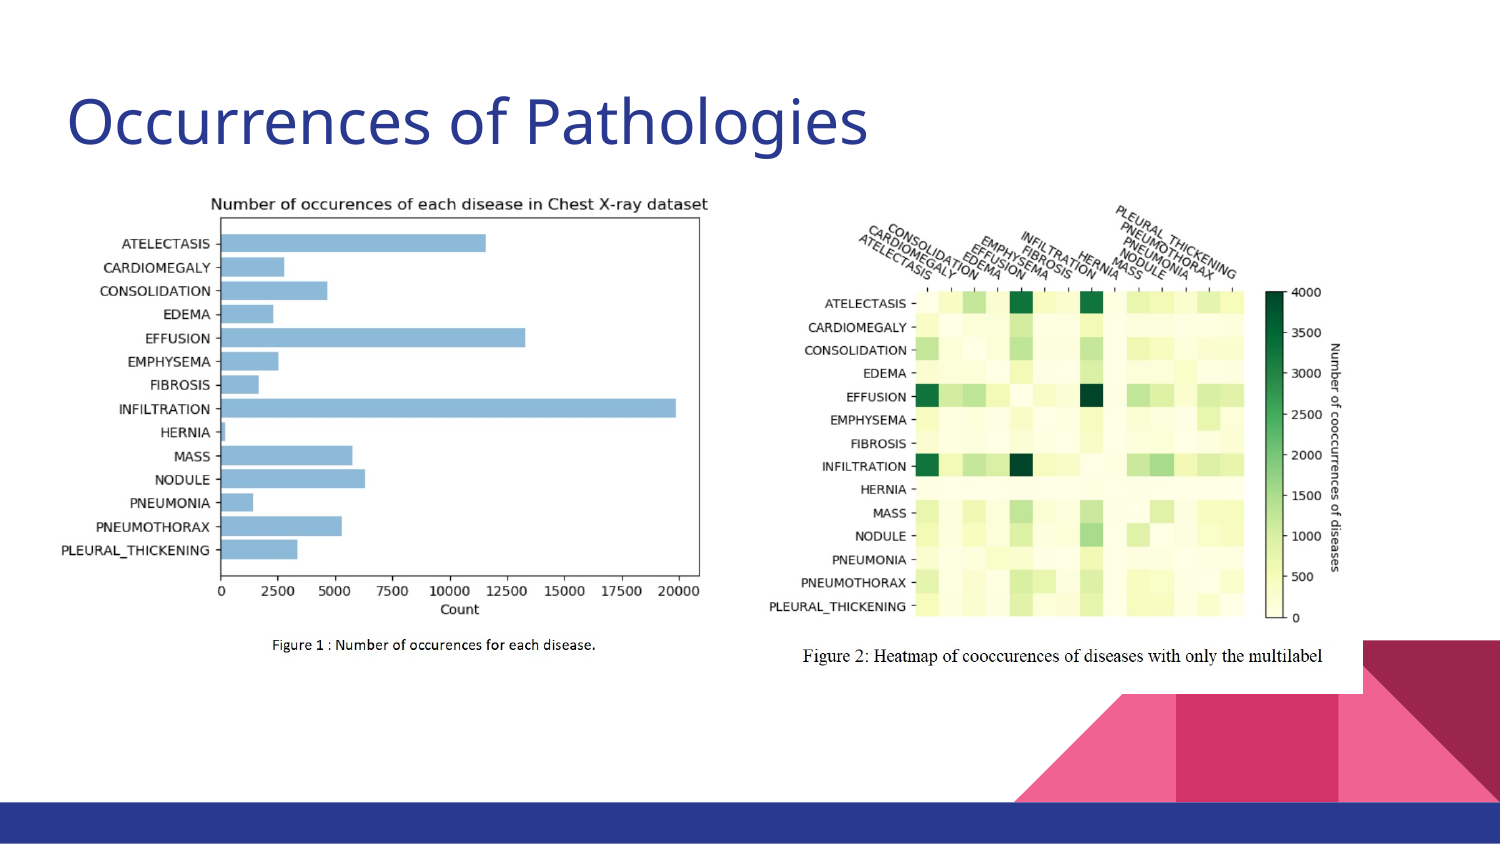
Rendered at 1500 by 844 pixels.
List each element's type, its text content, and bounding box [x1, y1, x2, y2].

picture [749, 201, 1364, 694]
picture [50, 186, 720, 658]
title Occurrences of Pathologies [51, 67, 1449, 167]
